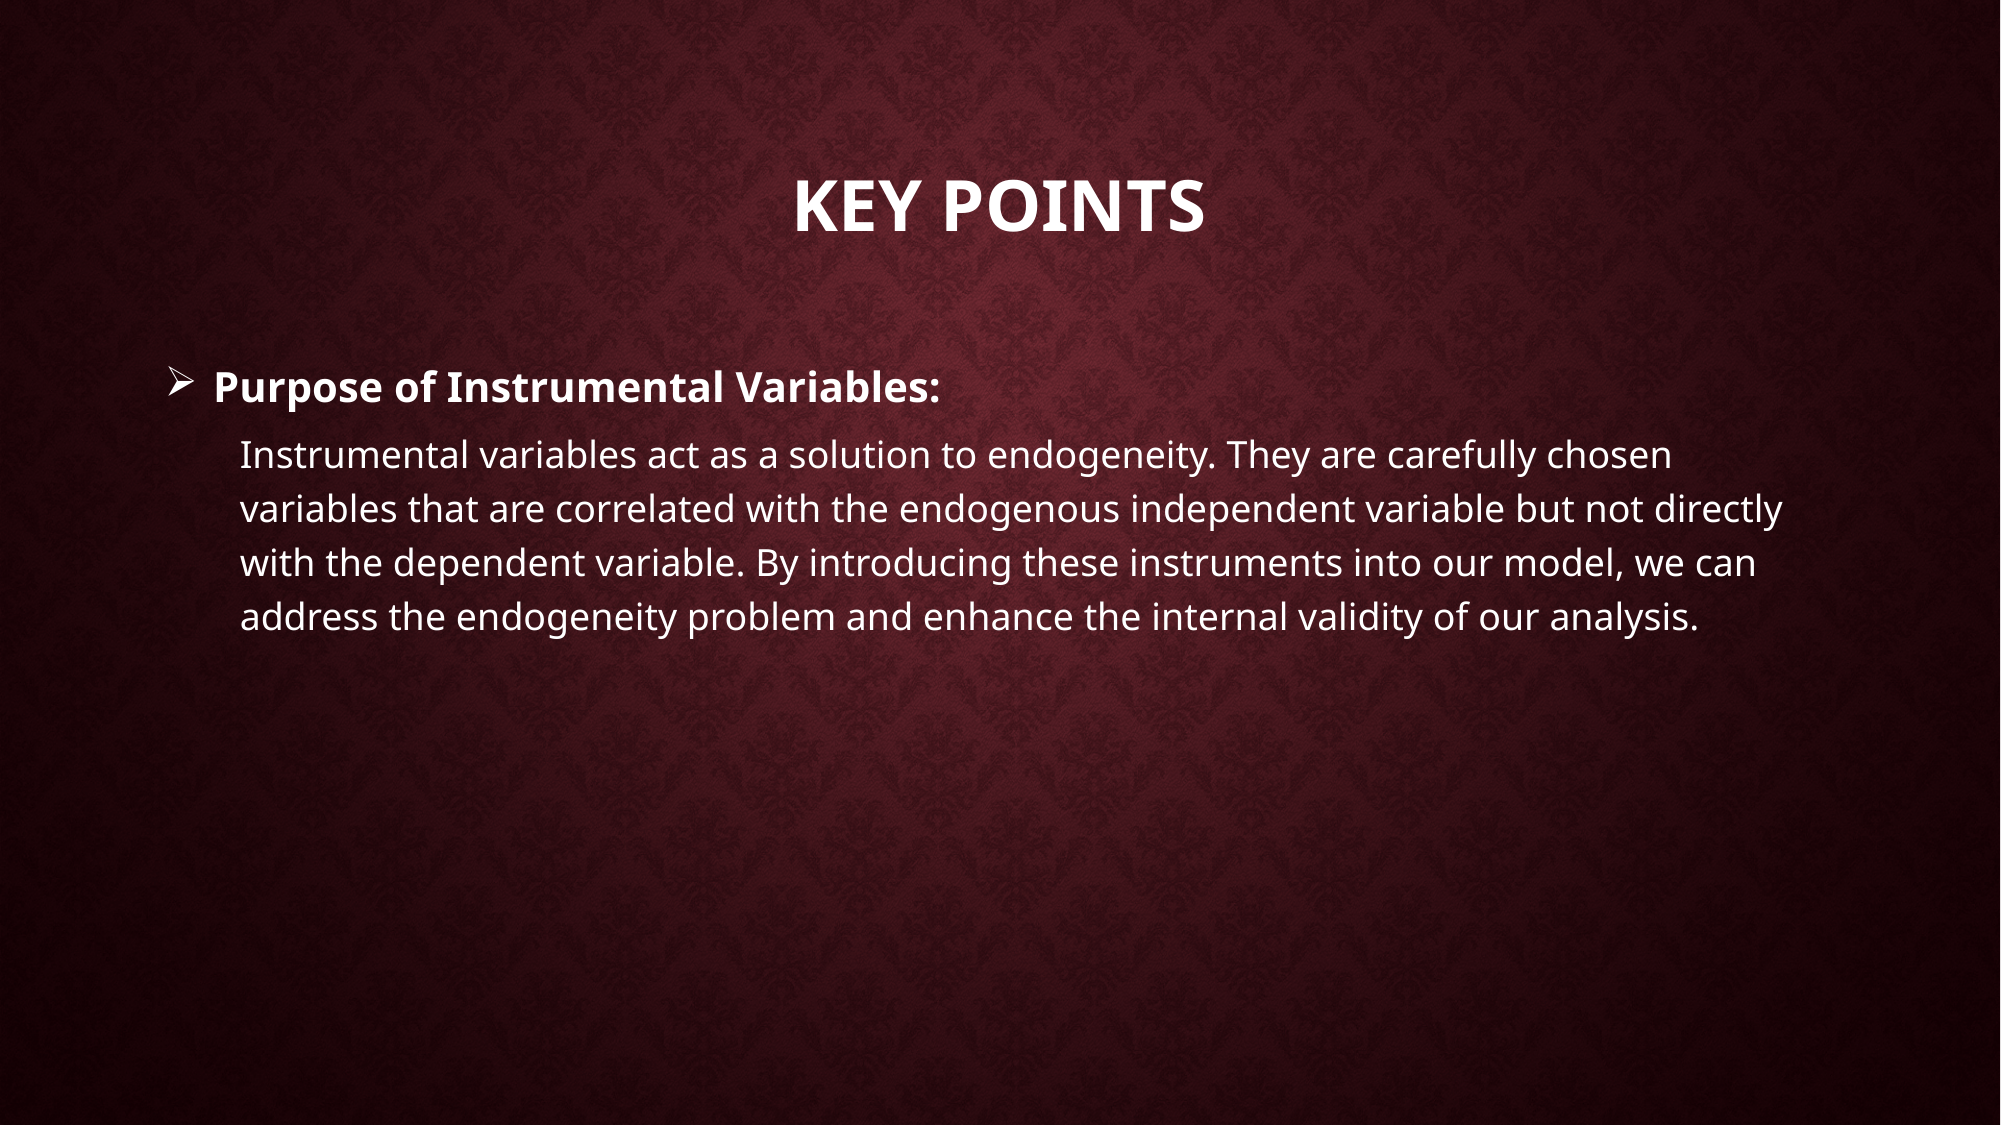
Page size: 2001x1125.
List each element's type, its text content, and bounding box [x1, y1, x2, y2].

list Purpose of Instrumental Variables: Instrumental variables act as a solution to endogeneity. They are carefully chosen variables that are correlated with the endogenous independent variable but not directly with the dependent variable. By introducing these instruments into our model, we can address the endogeneity problem and enhance the internal validity of our analysis. [149, 343, 1849, 950]
title Key points [149, 99, 1849, 318]
